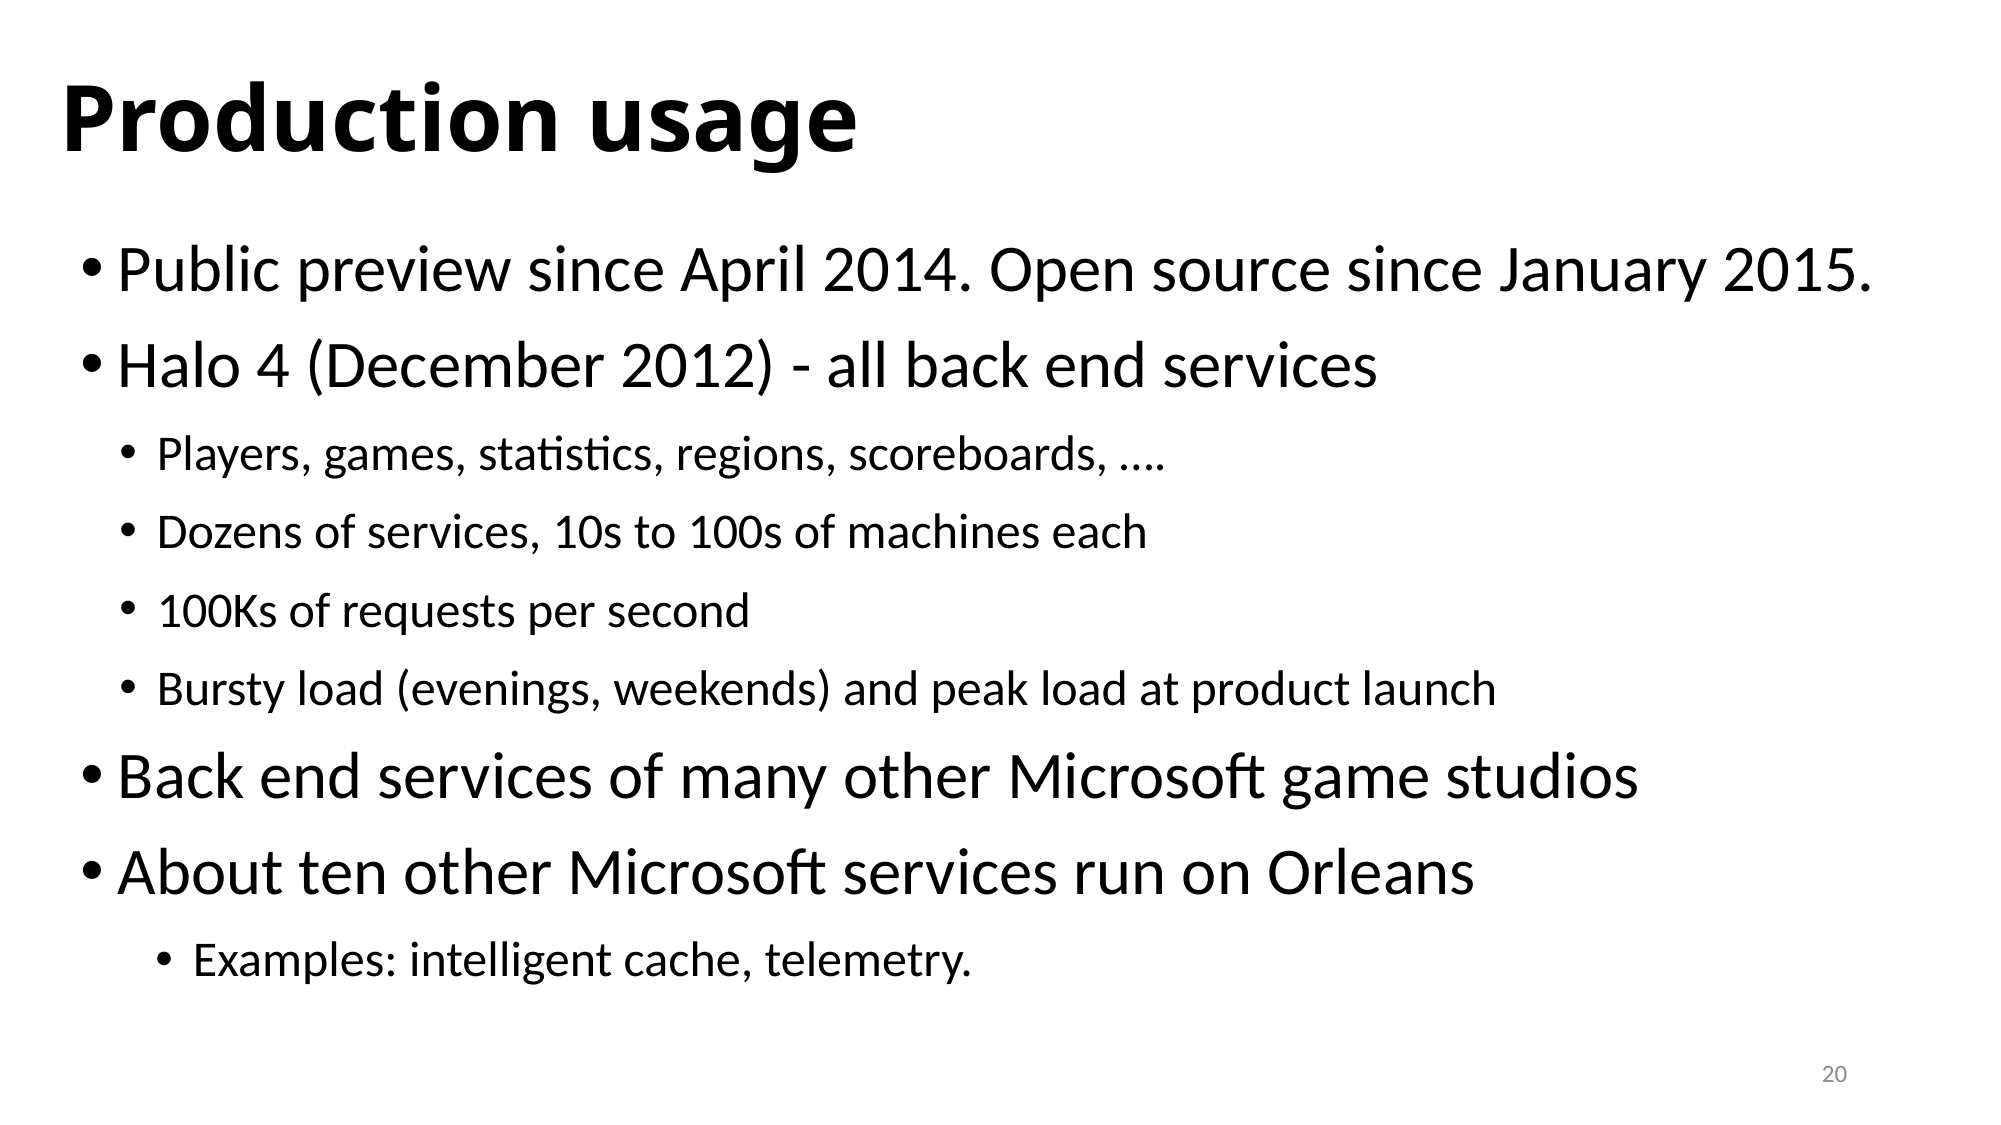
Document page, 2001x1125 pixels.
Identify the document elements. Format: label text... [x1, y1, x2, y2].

slide_number 20 [1412, 1042, 1863, 1103]
title Production usage [44, 47, 1957, 196]
list Public preview since April 2014. Open source since January 2015. Halo 4 (December 2012) - all back end services Players, games, statistics, regions, scoreboards, …. Dozens of services, 10s to 100s of machines each 100Ks of requests per second Bursty load (evenings, weekends) and peak load at product launch Back end services of many other Microsoft game studios About ten other Microsoft services run on Orleans Examples: intelligent cache, telemetry. [44, 226, 1901, 1008]
